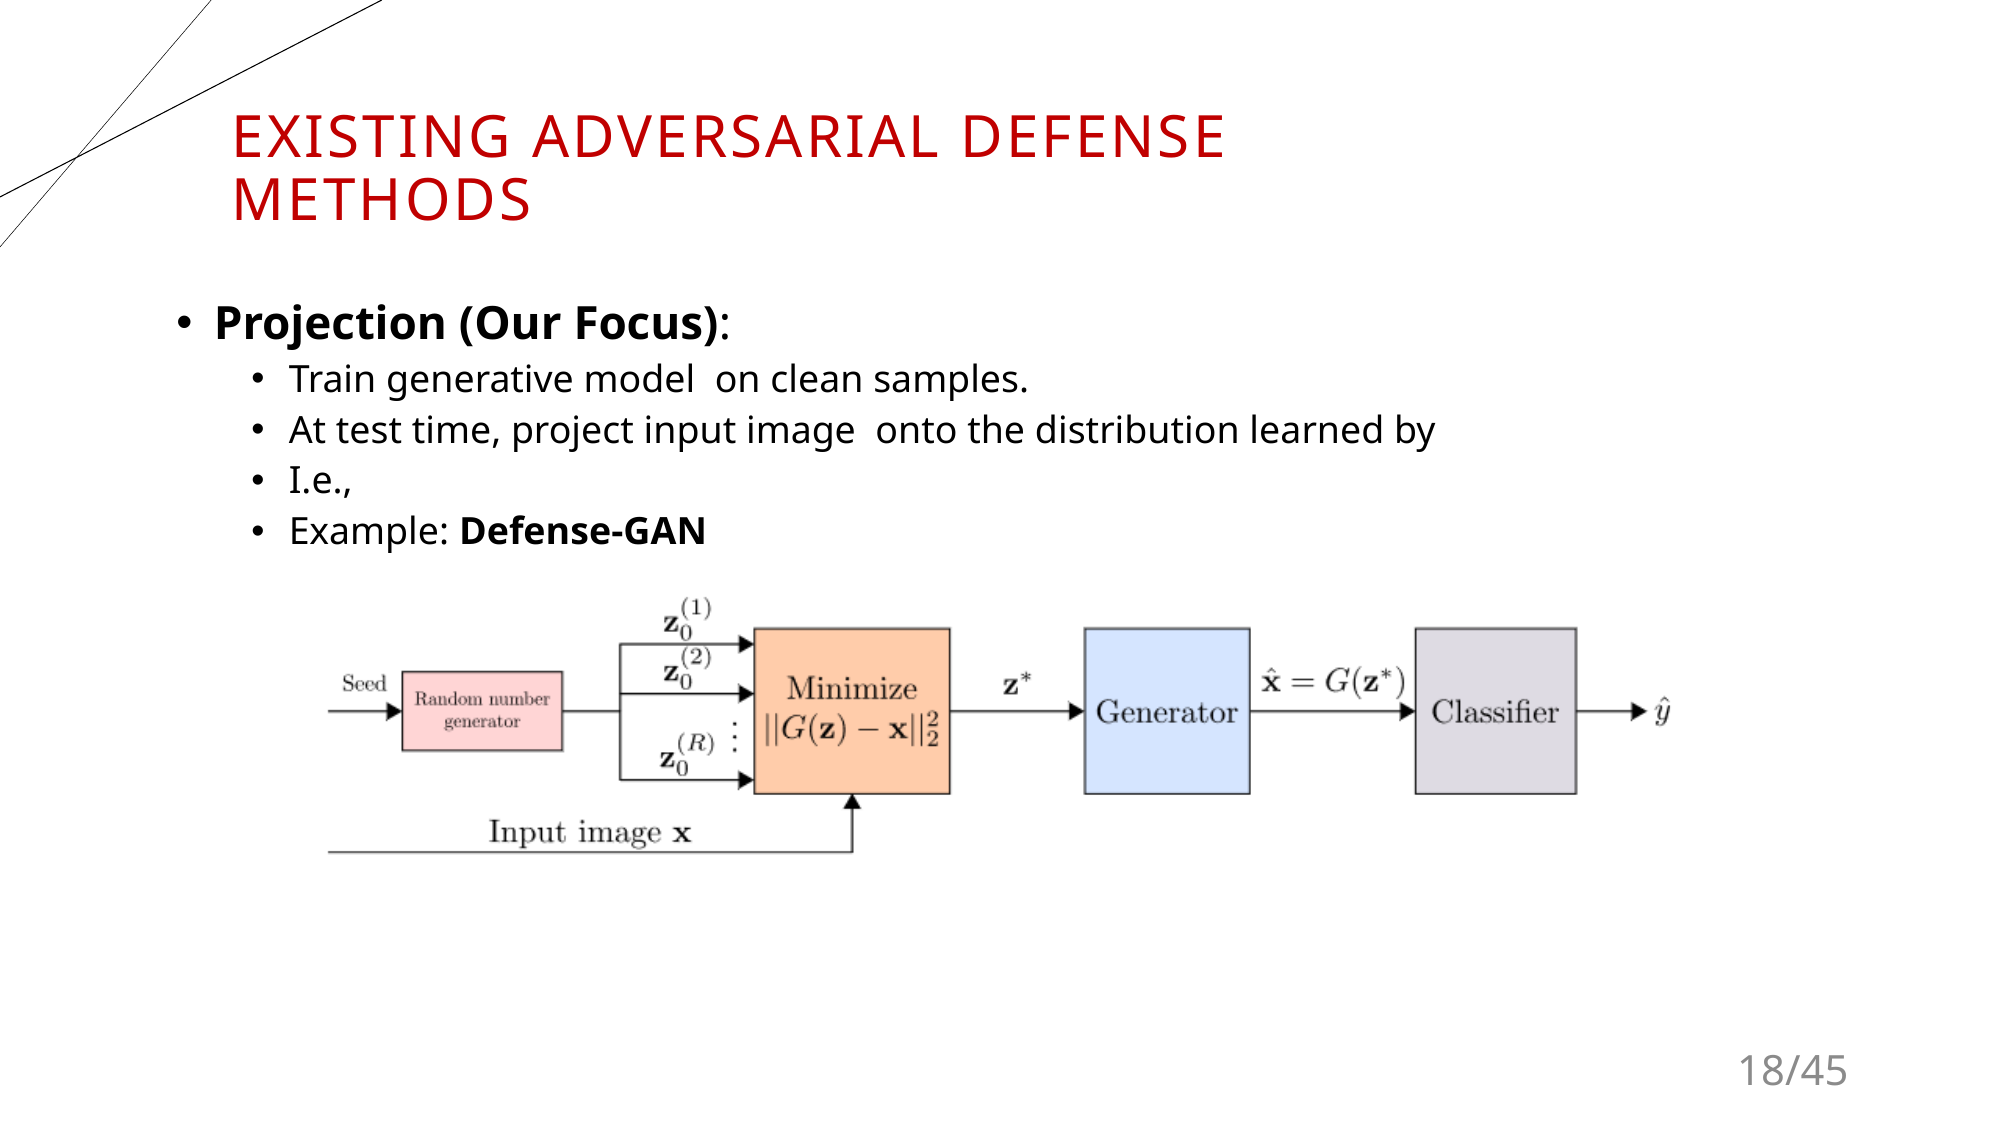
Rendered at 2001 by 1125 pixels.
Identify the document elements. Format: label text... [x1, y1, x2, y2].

picture [308, 588, 1692, 875]
slide_number 18 [1701, 1042, 1864, 1103]
text_box Existing Adversarial Defense Methods [216, 43, 1562, 241]
